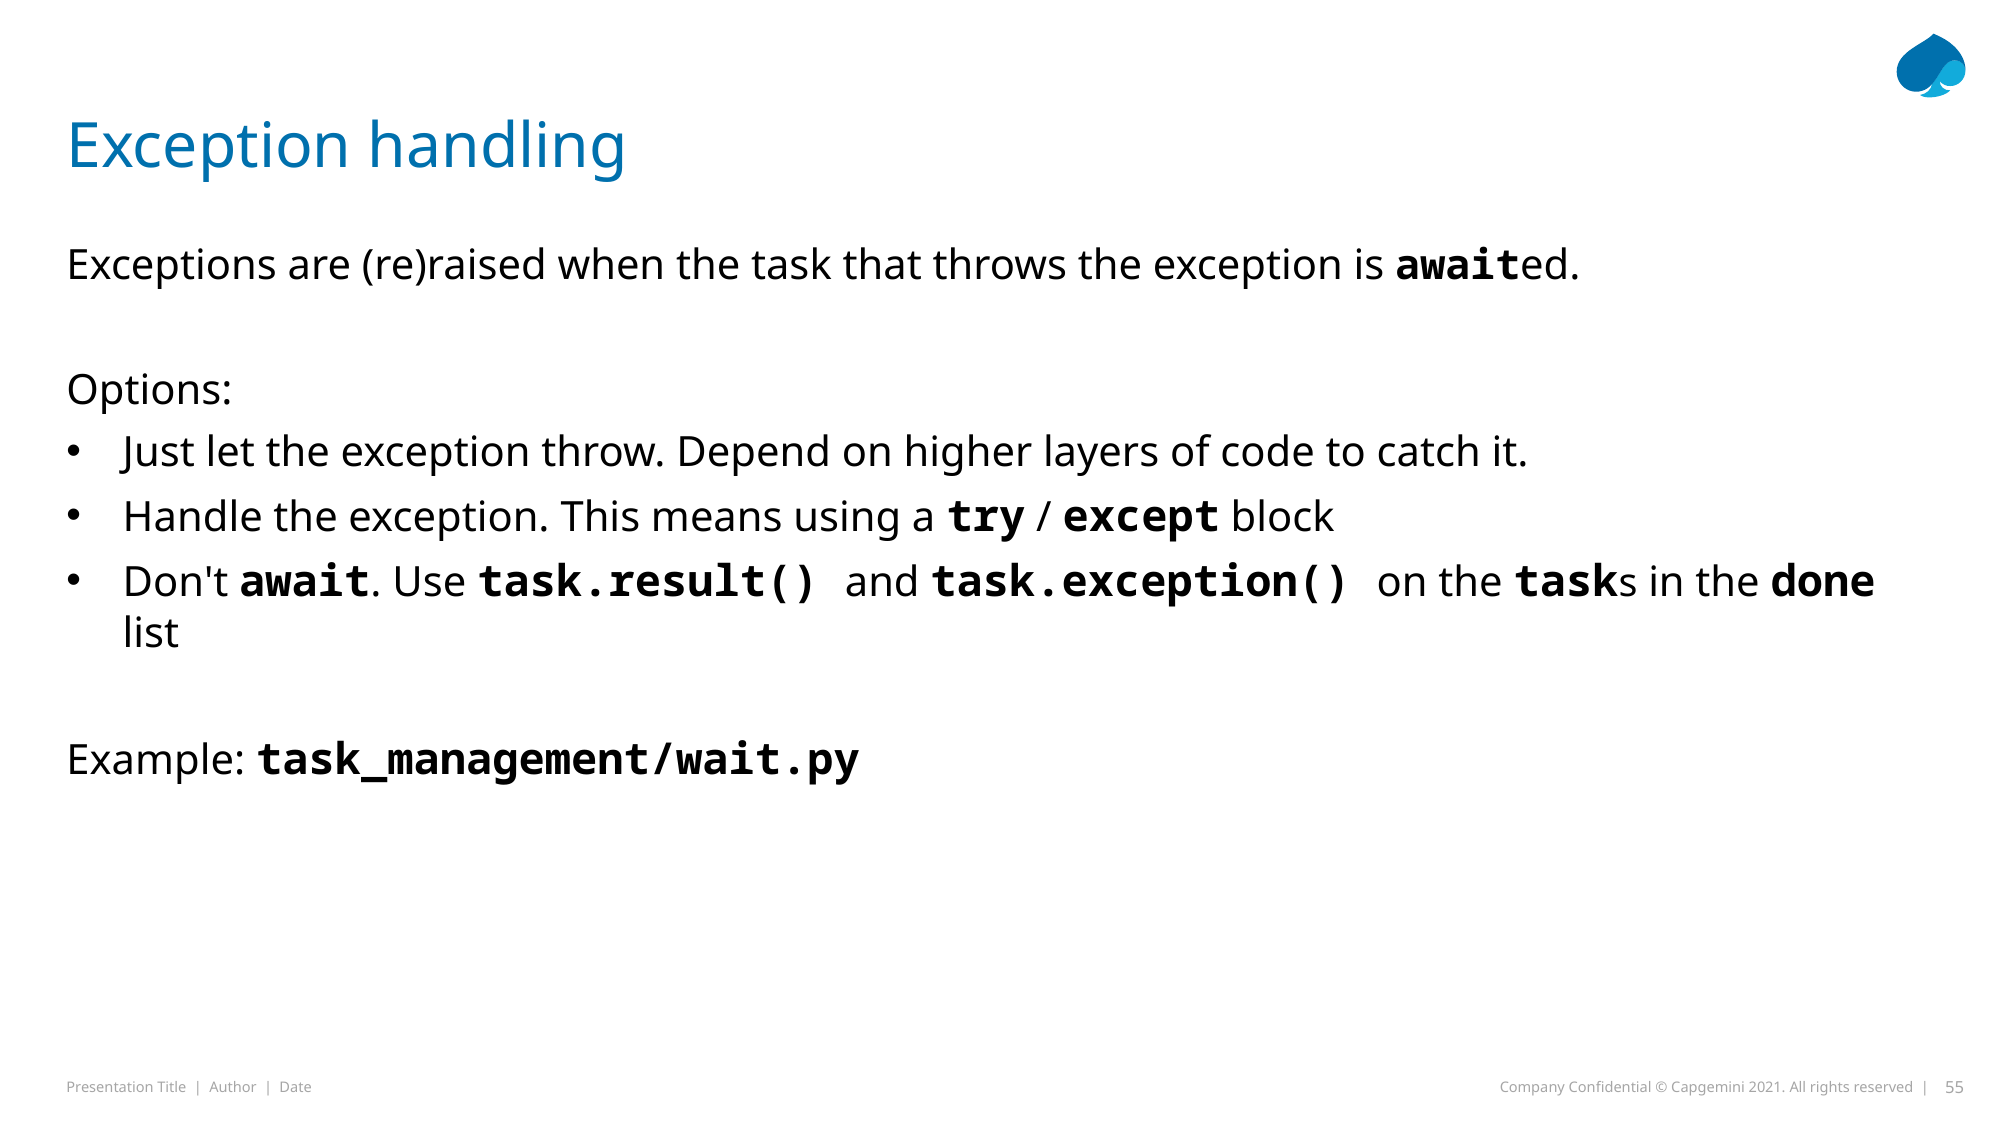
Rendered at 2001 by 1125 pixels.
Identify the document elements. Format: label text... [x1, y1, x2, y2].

title Exception handling [66, 63, 1863, 182]
list Exceptions are (re)raised when the task that throws the exception is awaited. Options: Just let the exception throw. Depend on higher layers of code to catch it. Handle the exception. This means using a try / except block Don't await. Use task.result() and task.exception() on the tasks in the done list Example: task_management/wait.py [66, 237, 1933, 1062]
